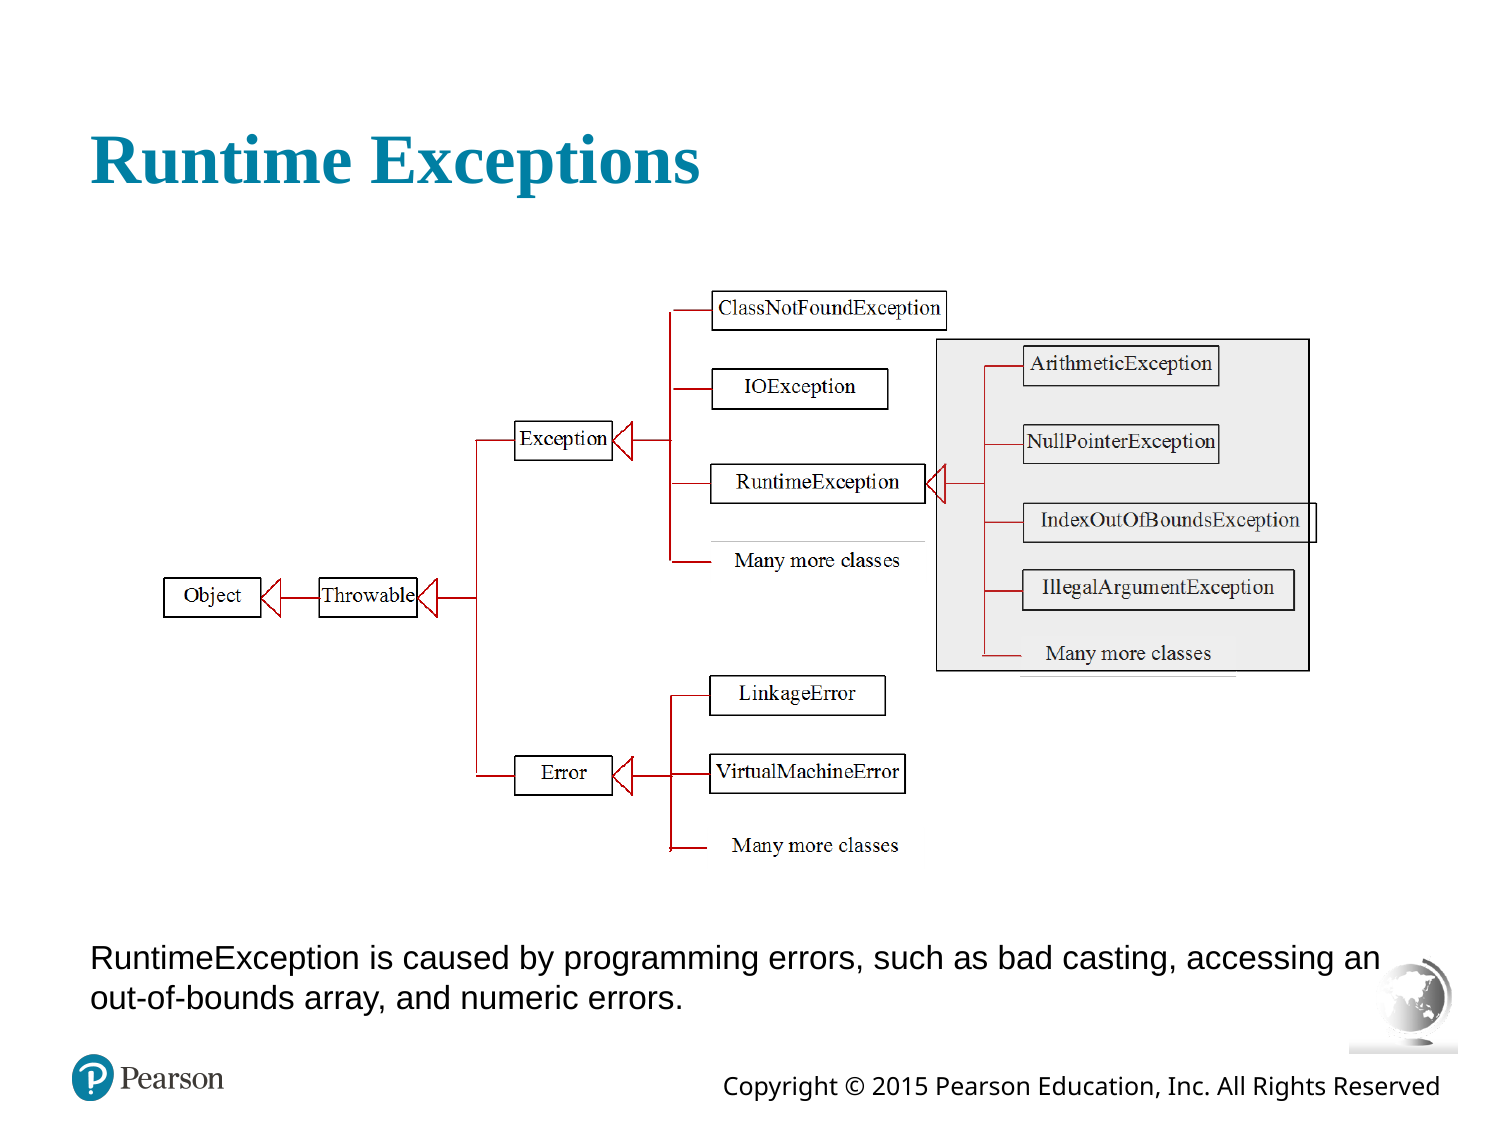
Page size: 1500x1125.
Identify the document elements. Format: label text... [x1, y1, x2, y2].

picture [98, 1054, 224, 1101]
picture [151, 266, 1349, 879]
picture [72, 1054, 88, 1070]
title Runtime Exceptions [75, 37, 1425, 213]
list RuntimeException is caused by programming errors, such as bad casting, accessing an out-of-bounds array, and numeric errors. [75, 901, 1425, 1031]
picture [72, 1087, 83, 1101]
picture [1349, 955, 1458, 1054]
picture [80, 1063, 106, 1088]
